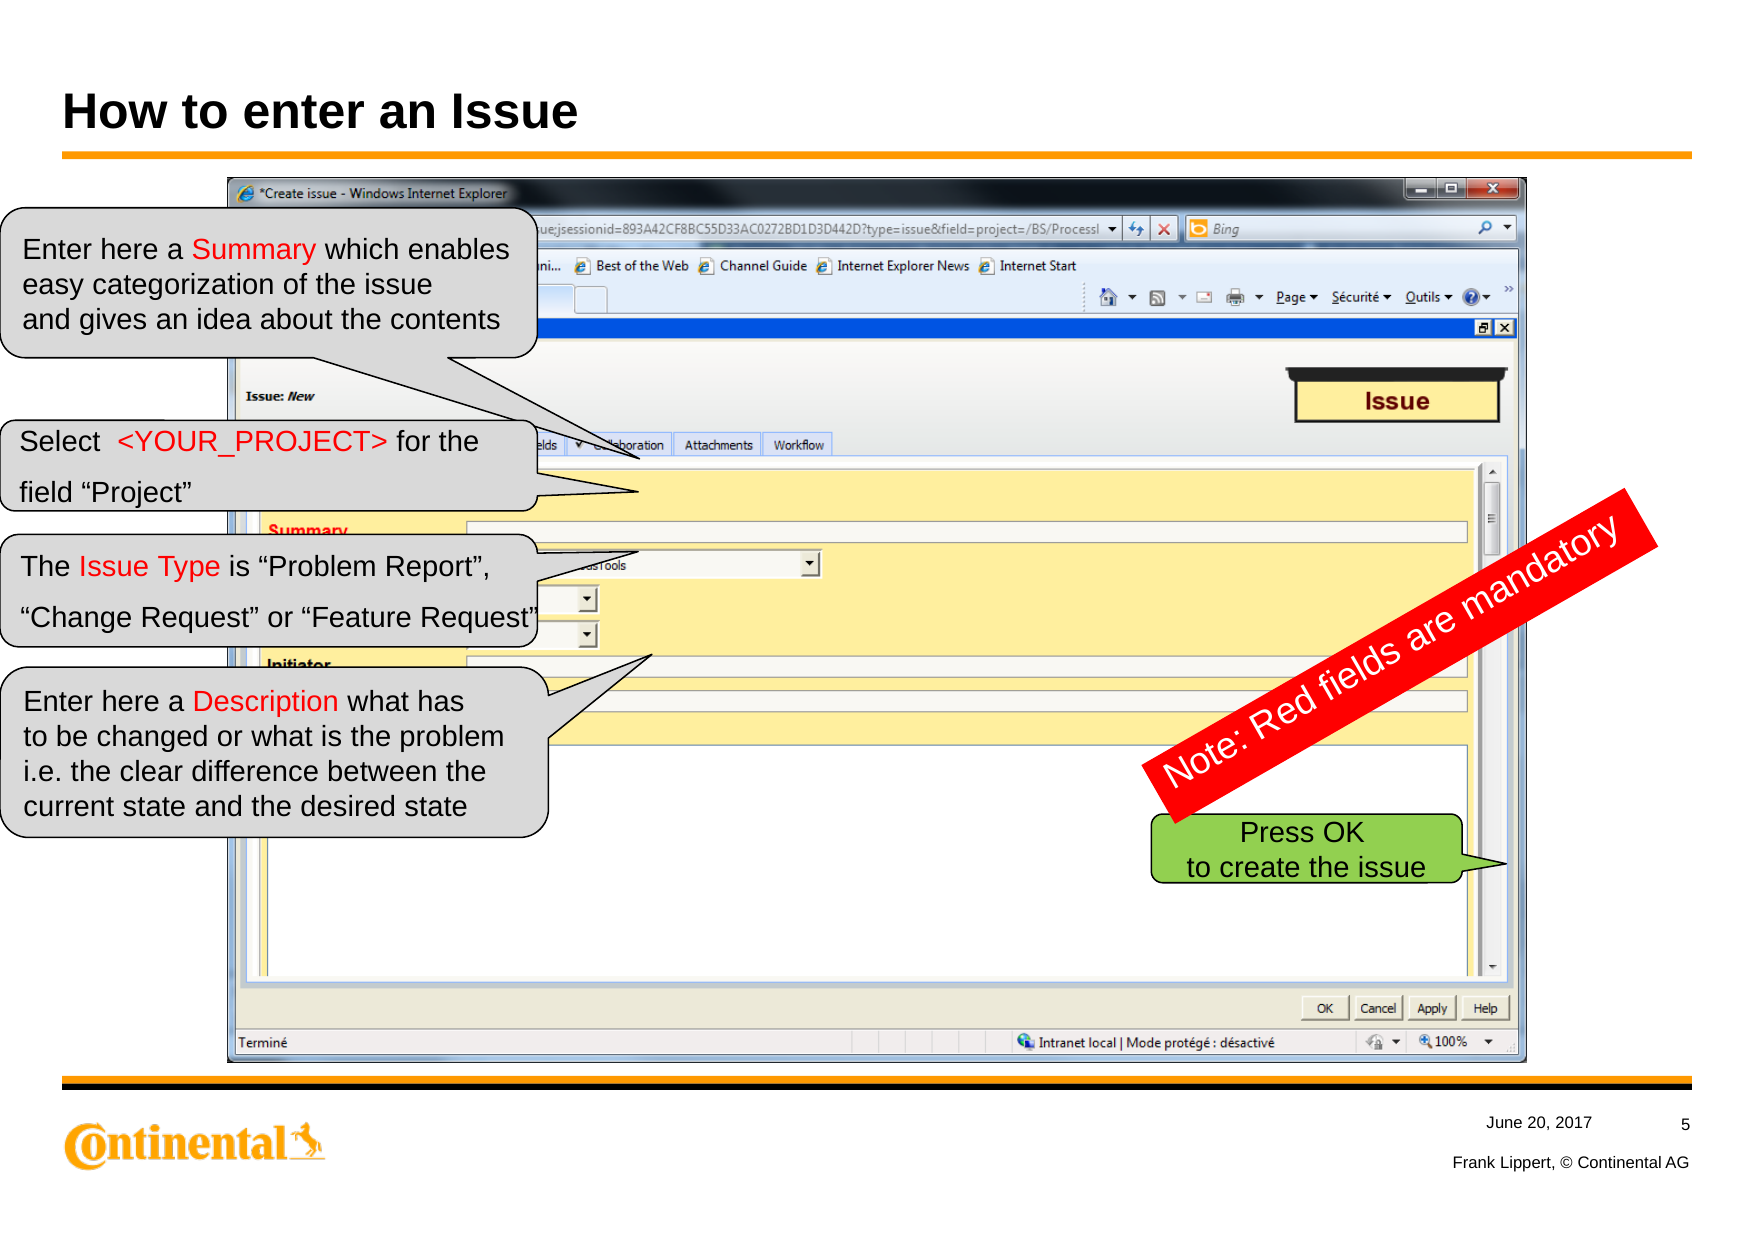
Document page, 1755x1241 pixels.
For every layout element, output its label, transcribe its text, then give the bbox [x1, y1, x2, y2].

text_box Enter here a Description what has to be changed or what is the problem i.e. the clear difference between the current state and the desired state [0, 667, 221, 838]
title How to enter an Issue [62, 21, 1692, 139]
text_box Note: Red fields are mandatory [1532, 487, 1659, 620]
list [226, 177, 1528, 1064]
text_box Select <YOUR_PROJECT> for the field “Project” [0, 420, 221, 511]
text_box Frank Lippert, © Continental AG [1437, 1141, 1755, 1174]
text_box The Issue Type is “Problem Report”, “Change Request” or “Feature Request” [0, 534, 221, 647]
text_box Enter here a Summary which enables easy categorization of the issue and gives an idea about the contents [0, 207, 221, 358]
slide_number 5 [1681, 1108, 1723, 1136]
text_box June 20, 2017 [1486, 1106, 1639, 1134]
